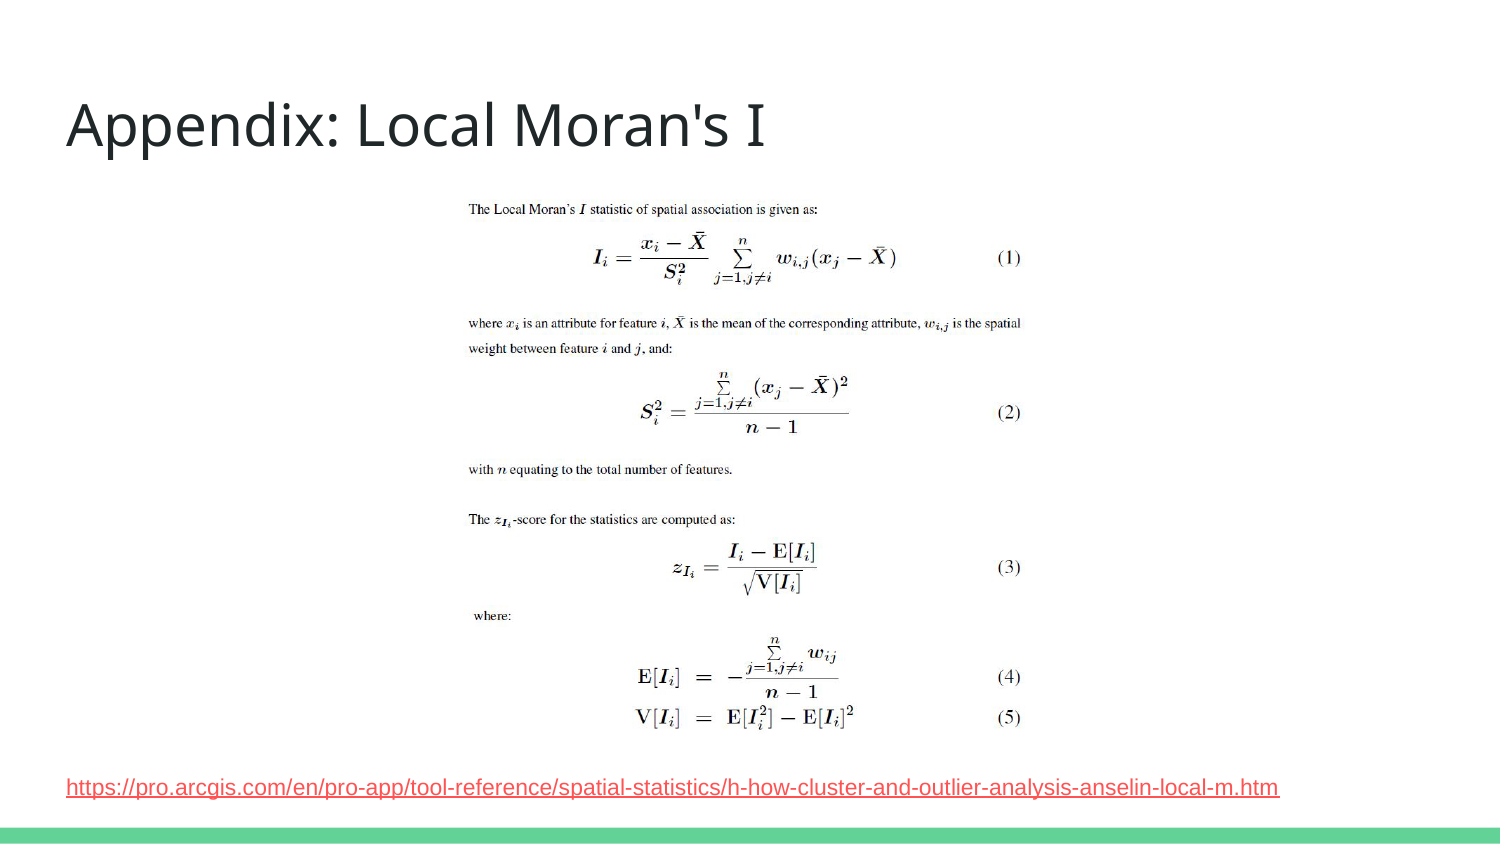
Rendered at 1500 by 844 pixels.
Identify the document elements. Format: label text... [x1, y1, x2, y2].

title Appendix: Local Moran's I [51, 72, 1449, 167]
text_box https://pro.arcgis.com/en/pro-app/tool-reference/spatial-statistics/h-how-cluster-and-outlier-analysis-anselin-local-m.htm [51, 757, 1449, 791]
picture [451, 188, 1048, 750]
